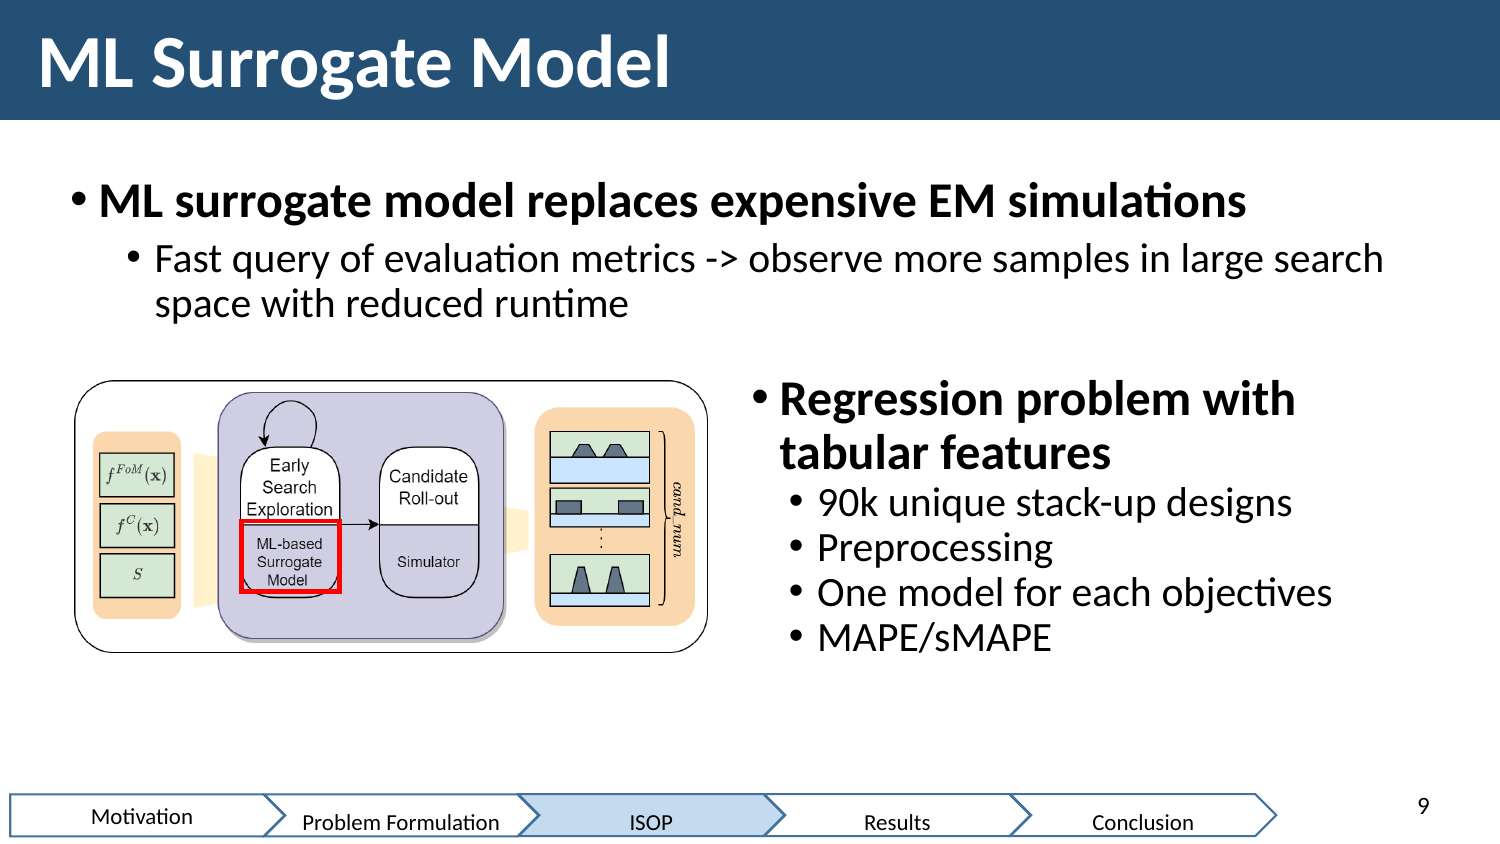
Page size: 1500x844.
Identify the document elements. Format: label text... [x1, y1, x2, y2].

text_box Results [764, 794, 1030, 837]
text_box ISOP [518, 794, 785, 837]
text_box Conclusion [1010, 794, 1277, 837]
list ML surrogate model replaces expensive EM simulations Fast query of evaluation metrics -> observe more samples in large search space with reduced runtime [55, 166, 1445, 368]
slide_number 9 [1059, 782, 1445, 827]
text_box Regression problem with tabular features 90k unique stack-up designs Preprocessing One model for each objectives MAPE/sMAPE [736, 364, 1465, 782]
text_box Problem Formulation [264, 794, 538, 837]
title ML Surrogate Model [22, 15, 1478, 111]
text_box Motivation [10, 794, 284, 837]
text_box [64, 380, 708, 653]
